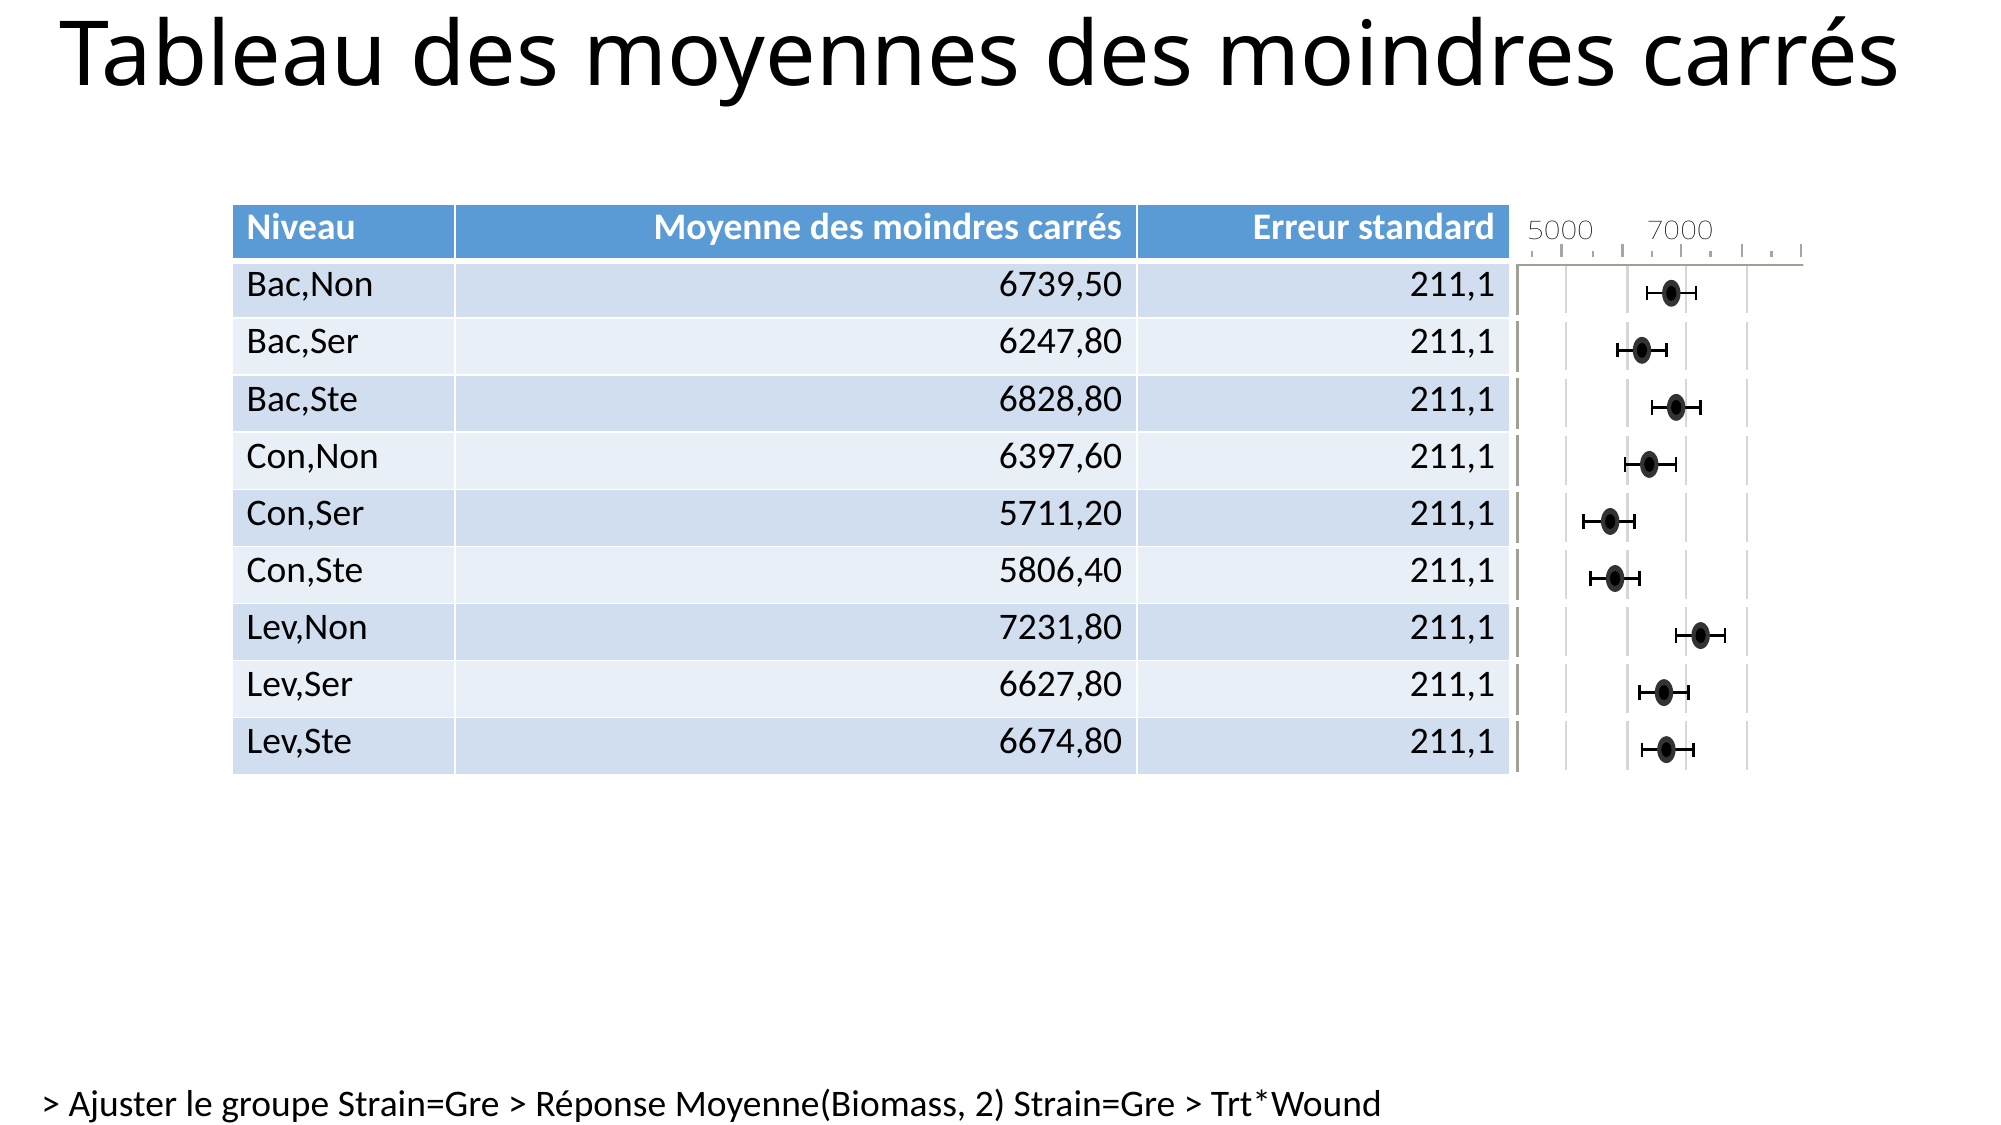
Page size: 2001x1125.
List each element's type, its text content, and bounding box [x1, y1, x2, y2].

table_cell [1511, 433, 1805, 489]
table_cell [1511, 661, 1805, 717]
table_cell Con,Non [233, 433, 454, 489]
table_cell [1511, 547, 1805, 603]
table_header [1511, 205, 1805, 258]
table_cell 211,1 [1138, 661, 1509, 717]
table_cell Con,Ste [233, 547, 454, 603]
table_header Moyenne des moindres carrés [456, 205, 1136, 258]
table_cell 211,1 [1138, 264, 1509, 317]
table_cell 6739,50 [456, 264, 1136, 317]
table_cell Bac,Ste [233, 376, 454, 431]
table_cell Con,Ser [233, 490, 454, 546]
table_cell [1511, 604, 1805, 660]
table_cell 7231,80 [456, 604, 1136, 660]
table_cell 6828,80 [456, 376, 1136, 431]
table_cell 6397,60 [456, 433, 1136, 489]
table_cell 6674,80 [456, 718, 1136, 774]
table_cell 5806,40 [456, 547, 1136, 603]
table_cell 211,1 [1138, 718, 1509, 774]
table_cell [1511, 376, 1805, 431]
table_cell Lev,Ser [233, 661, 454, 717]
table_cell [1511, 319, 1805, 374]
table_cell [1511, 718, 1805, 774]
table_cell 5711,20 [456, 490, 1136, 546]
table_cell 211,1 [1138, 547, 1509, 603]
table_cell 211,1 [1138, 319, 1509, 374]
title Tableau des moyennes des moindres carrés [0, 0, 1963, 113]
table_header Niveau [233, 205, 454, 258]
table_cell 211,1 [1138, 604, 1509, 660]
table_cell [1511, 264, 1805, 317]
text_box > Ajuster le groupe Strain=Gre > Réponse Moyenne(Biomass, 2) Strain=Gre > Trt*Wound [41, 1079, 1384, 1125]
table_header Erreur standard [1138, 205, 1509, 258]
table_cell 6247,80 [456, 319, 1136, 374]
table_cell 211,1 [1138, 433, 1509, 489]
table_cell [1511, 490, 1805, 546]
table_cell 6627,80 [456, 661, 1136, 717]
table_cell 211,1 [1138, 490, 1509, 546]
table_cell Lev,Non [233, 604, 454, 660]
table_cell Lev,Ste [233, 718, 454, 774]
table_cell Bac,Non [233, 264, 454, 317]
table_cell 211,1 [1138, 376, 1509, 431]
table_cell Bac,Ser [233, 319, 454, 374]
